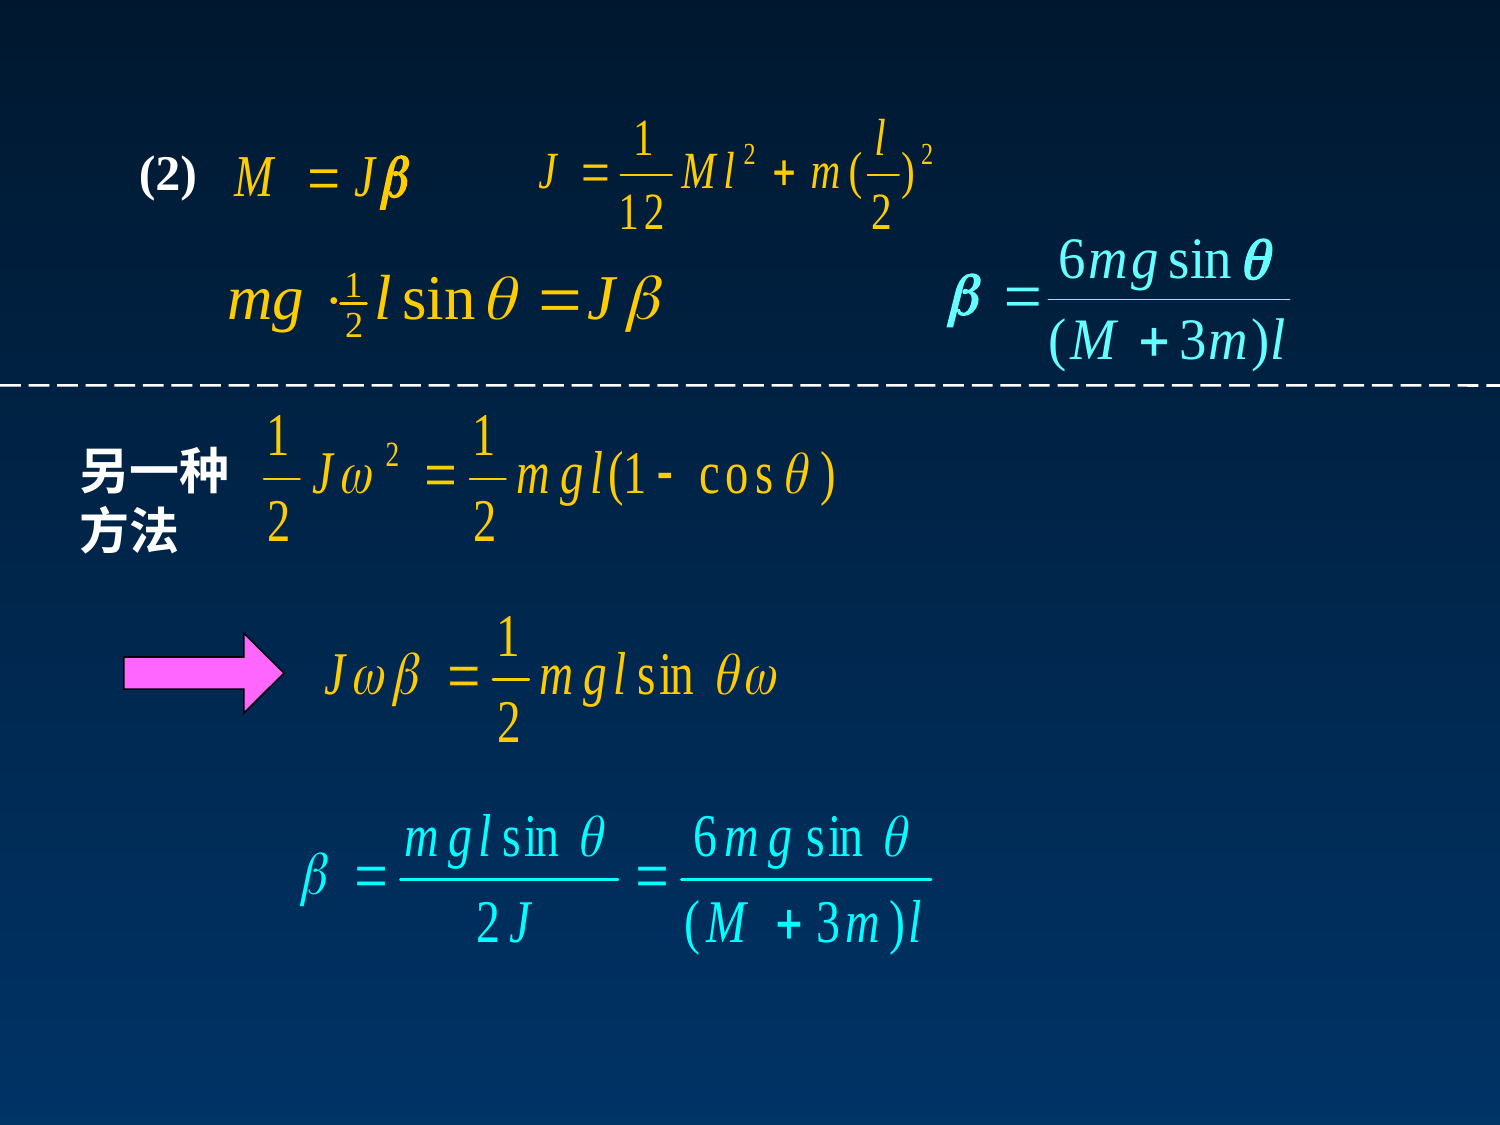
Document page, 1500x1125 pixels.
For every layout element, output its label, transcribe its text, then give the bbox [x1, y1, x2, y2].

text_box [312, 598, 796, 752]
text_box [123, 633, 285, 713]
text_box (2) [124, 133, 213, 209]
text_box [288, 798, 939, 962]
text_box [218, 255, 677, 350]
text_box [527, 104, 942, 238]
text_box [941, 228, 1293, 377]
text_box 另一种方法 [64, 432, 287, 568]
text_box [229, 149, 424, 215]
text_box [253, 397, 845, 552]
